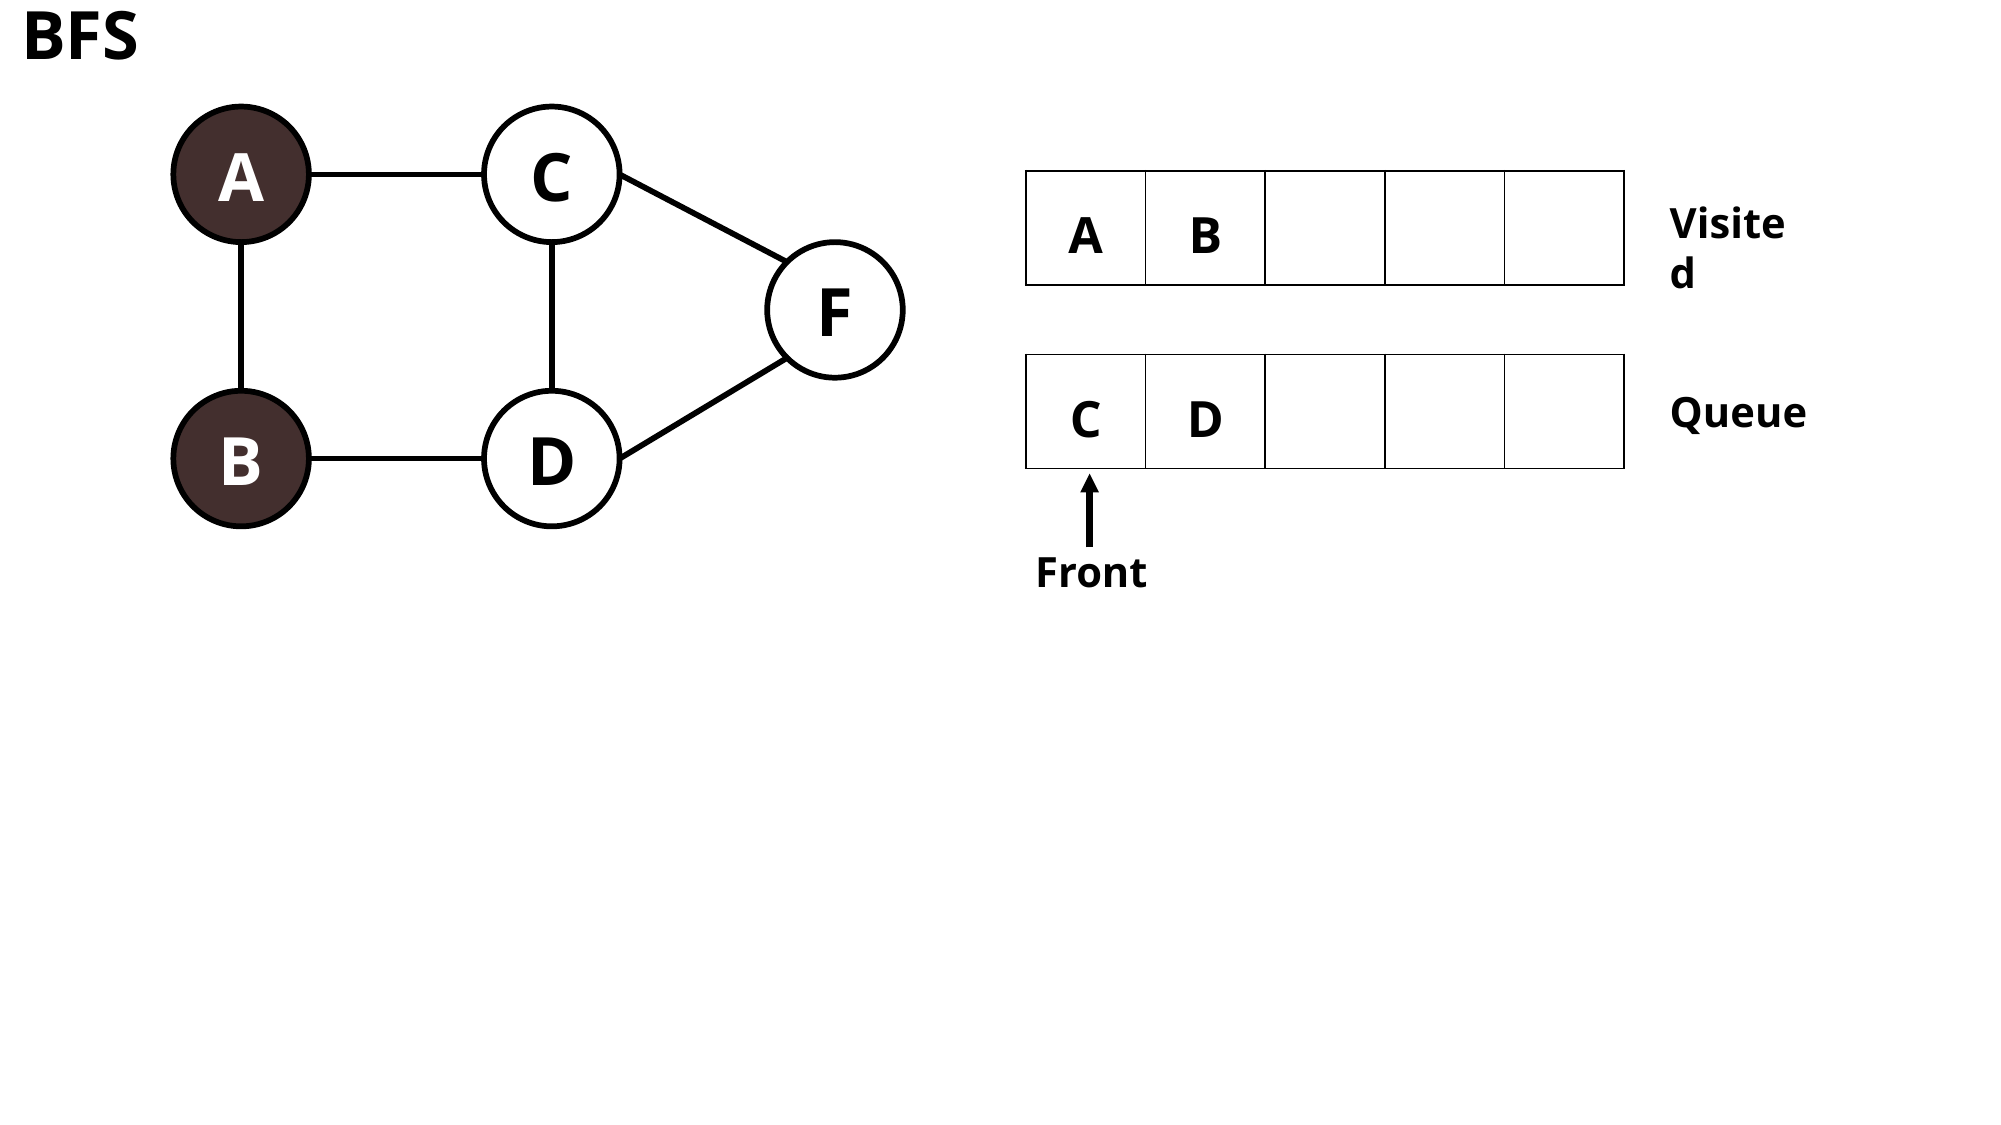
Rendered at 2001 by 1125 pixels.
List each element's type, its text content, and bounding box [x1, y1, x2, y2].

text_box Visited [1654, 189, 1827, 305]
text_box D [483, 389, 621, 528]
table_header A [1027, 172, 1145, 284]
table_header [1266, 355, 1384, 468]
text_box Queue [1654, 378, 1827, 444]
text_box BFS [6, 0, 340, 81]
text_box B [172, 389, 310, 528]
table_header C [1027, 355, 1145, 468]
table_header [1386, 172, 1504, 284]
table_header [1386, 355, 1504, 468]
text_box C [483, 105, 621, 244]
text_box Front [1005, 538, 1178, 604]
table_header [1505, 172, 1623, 284]
table_header [1266, 172, 1384, 284]
table_header [1505, 355, 1623, 468]
text_box F [766, 241, 904, 379]
table_header D [1146, 355, 1264, 468]
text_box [619, 174, 788, 262]
text_box A [172, 105, 310, 244]
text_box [619, 357, 788, 459]
table_header B [1146, 172, 1264, 284]
